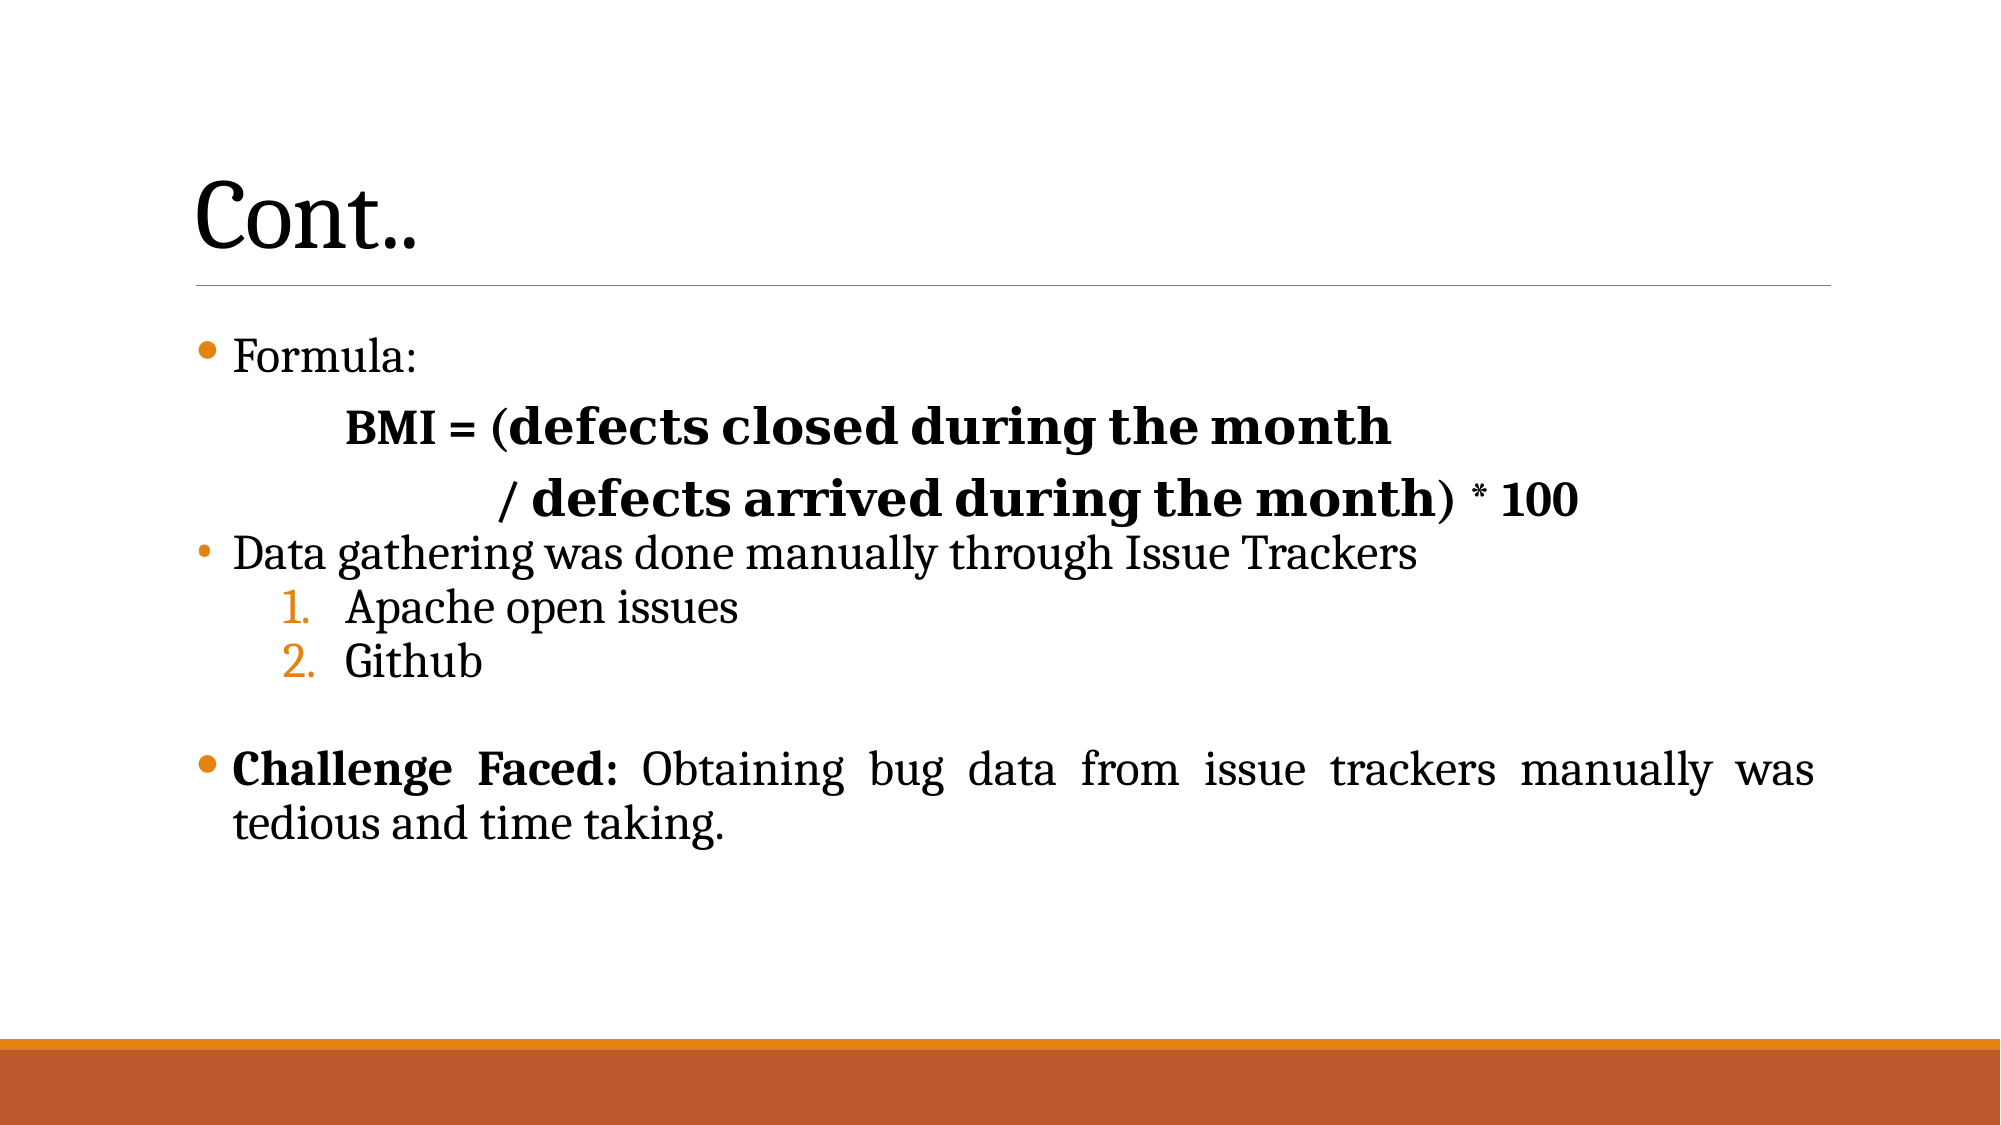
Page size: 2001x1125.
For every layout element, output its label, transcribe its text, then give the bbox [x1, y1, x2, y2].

title Cont.. [180, 47, 1830, 285]
list Formula: BMI = (𝐝𝐞𝐟𝐞𝐜𝐭𝐬 𝐜𝐥𝐨𝐬𝐞𝐝 𝐝𝐮𝐫𝐢𝐧𝐠 𝐭𝐡𝐞 𝐦𝐨𝐧𝐭𝐡 / 𝐝𝐞𝐟𝐞𝐜𝐭𝐬 𝐚𝐫𝐫𝐢𝐯𝐞𝐝 𝐝𝐮𝐫𝐢𝐧𝐠 𝐭𝐡𝐞 𝐦𝐨𝐧𝐭𝐡) * 100 Data gathering was done manually through Issue Trackers Apache open issues Github Challenge Faced: Obtaining bug data from issue trackers manually was tedious and time taking. [180, 302, 1830, 963]
